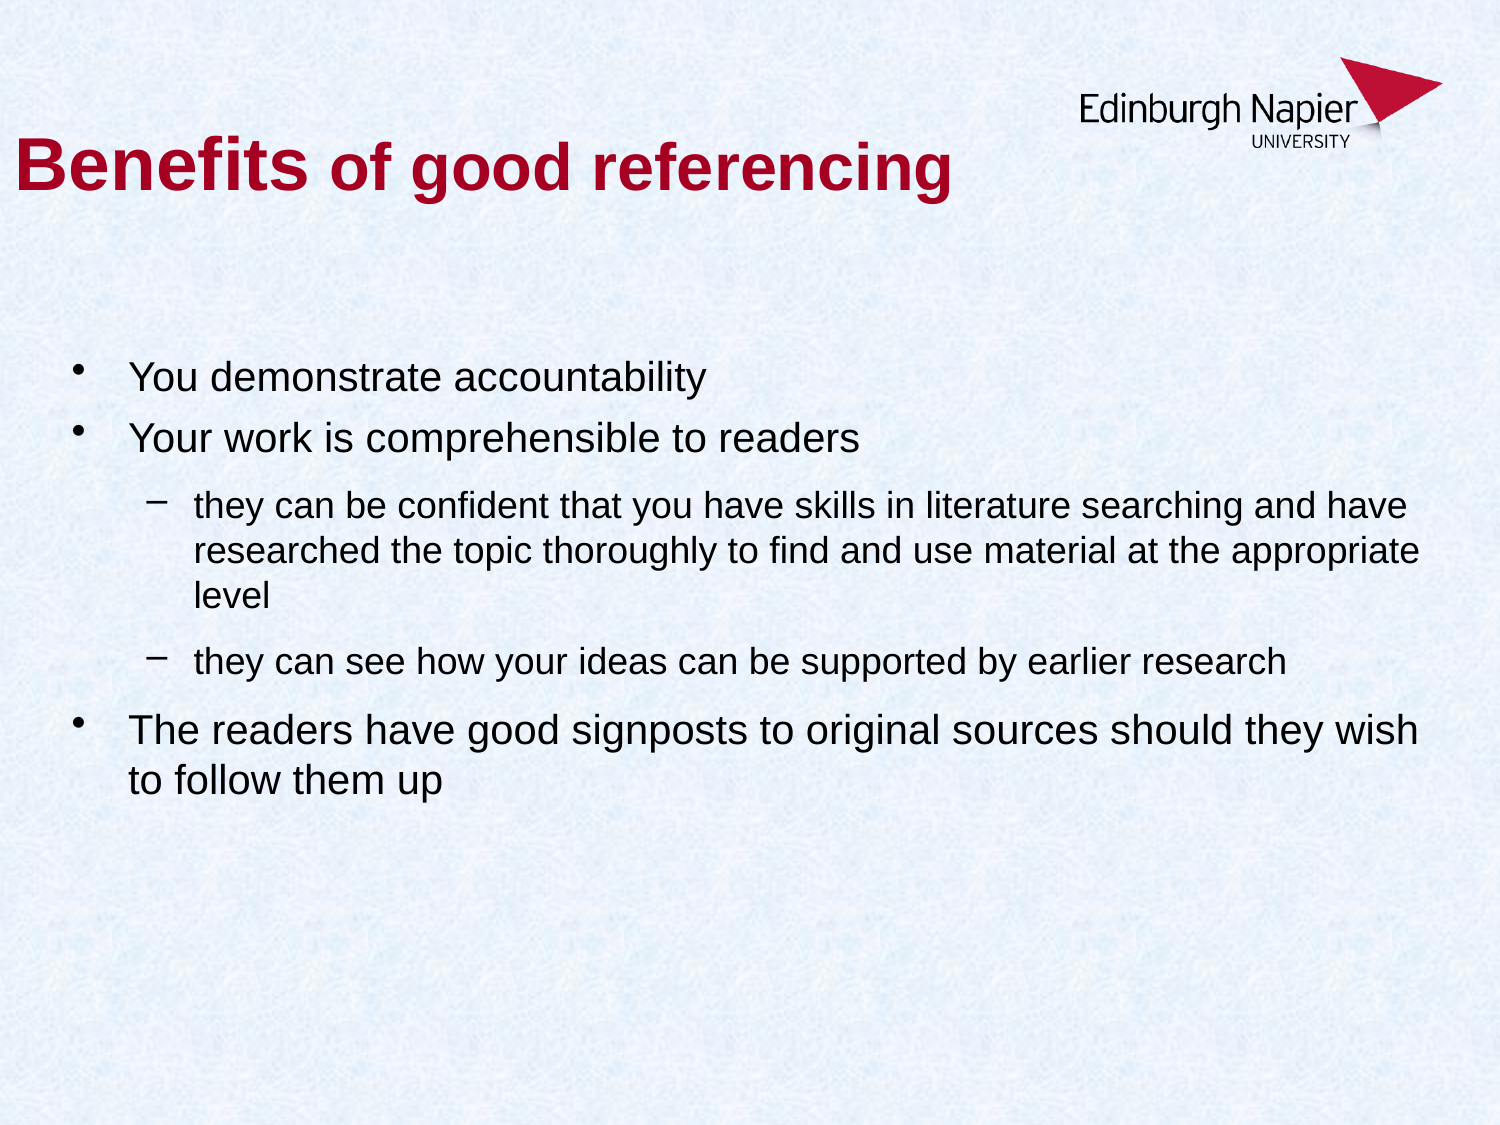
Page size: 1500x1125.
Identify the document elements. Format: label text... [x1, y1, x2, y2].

title Benefits of good referencing [0, 98, 1432, 303]
list You demonstrate accountability Your work is comprehensible to readers they can be confident that you have skills in literature searching and have researched the topic thoroughly to find and use material at the appropriate level they can see how your ideas can be supported by earlier research The readers have good signposts to original sources should they wish to follow them up [56, 342, 1443, 1037]
picture [1081, 57, 1443, 148]
